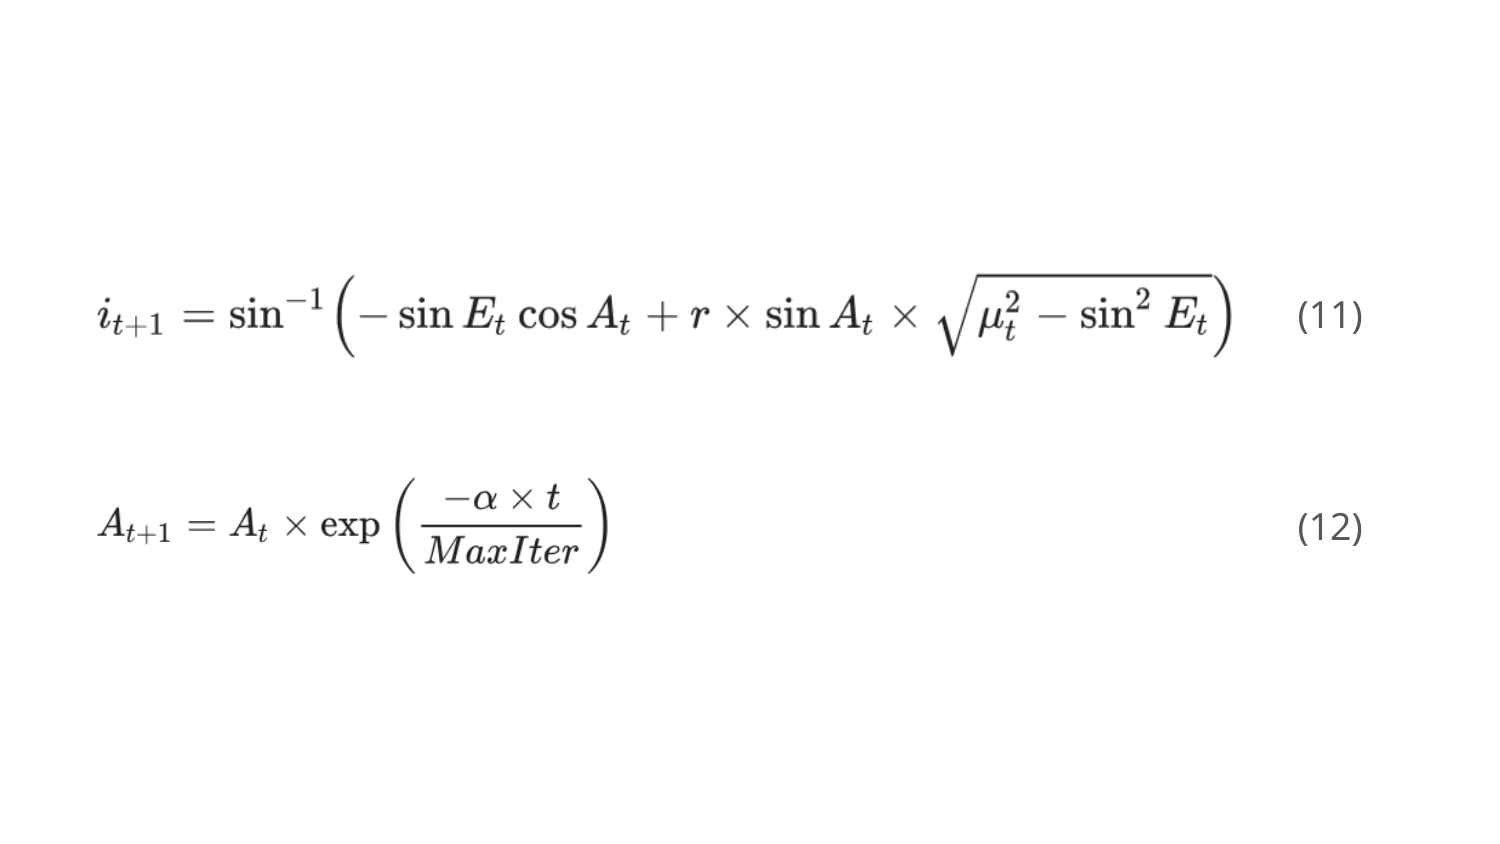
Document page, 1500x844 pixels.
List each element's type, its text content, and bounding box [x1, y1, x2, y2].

text_box (12) [1282, 487, 1410, 563]
text_box (11) [1282, 276, 1410, 352]
picture [90, 268, 1247, 361]
picture [90, 476, 622, 575]
